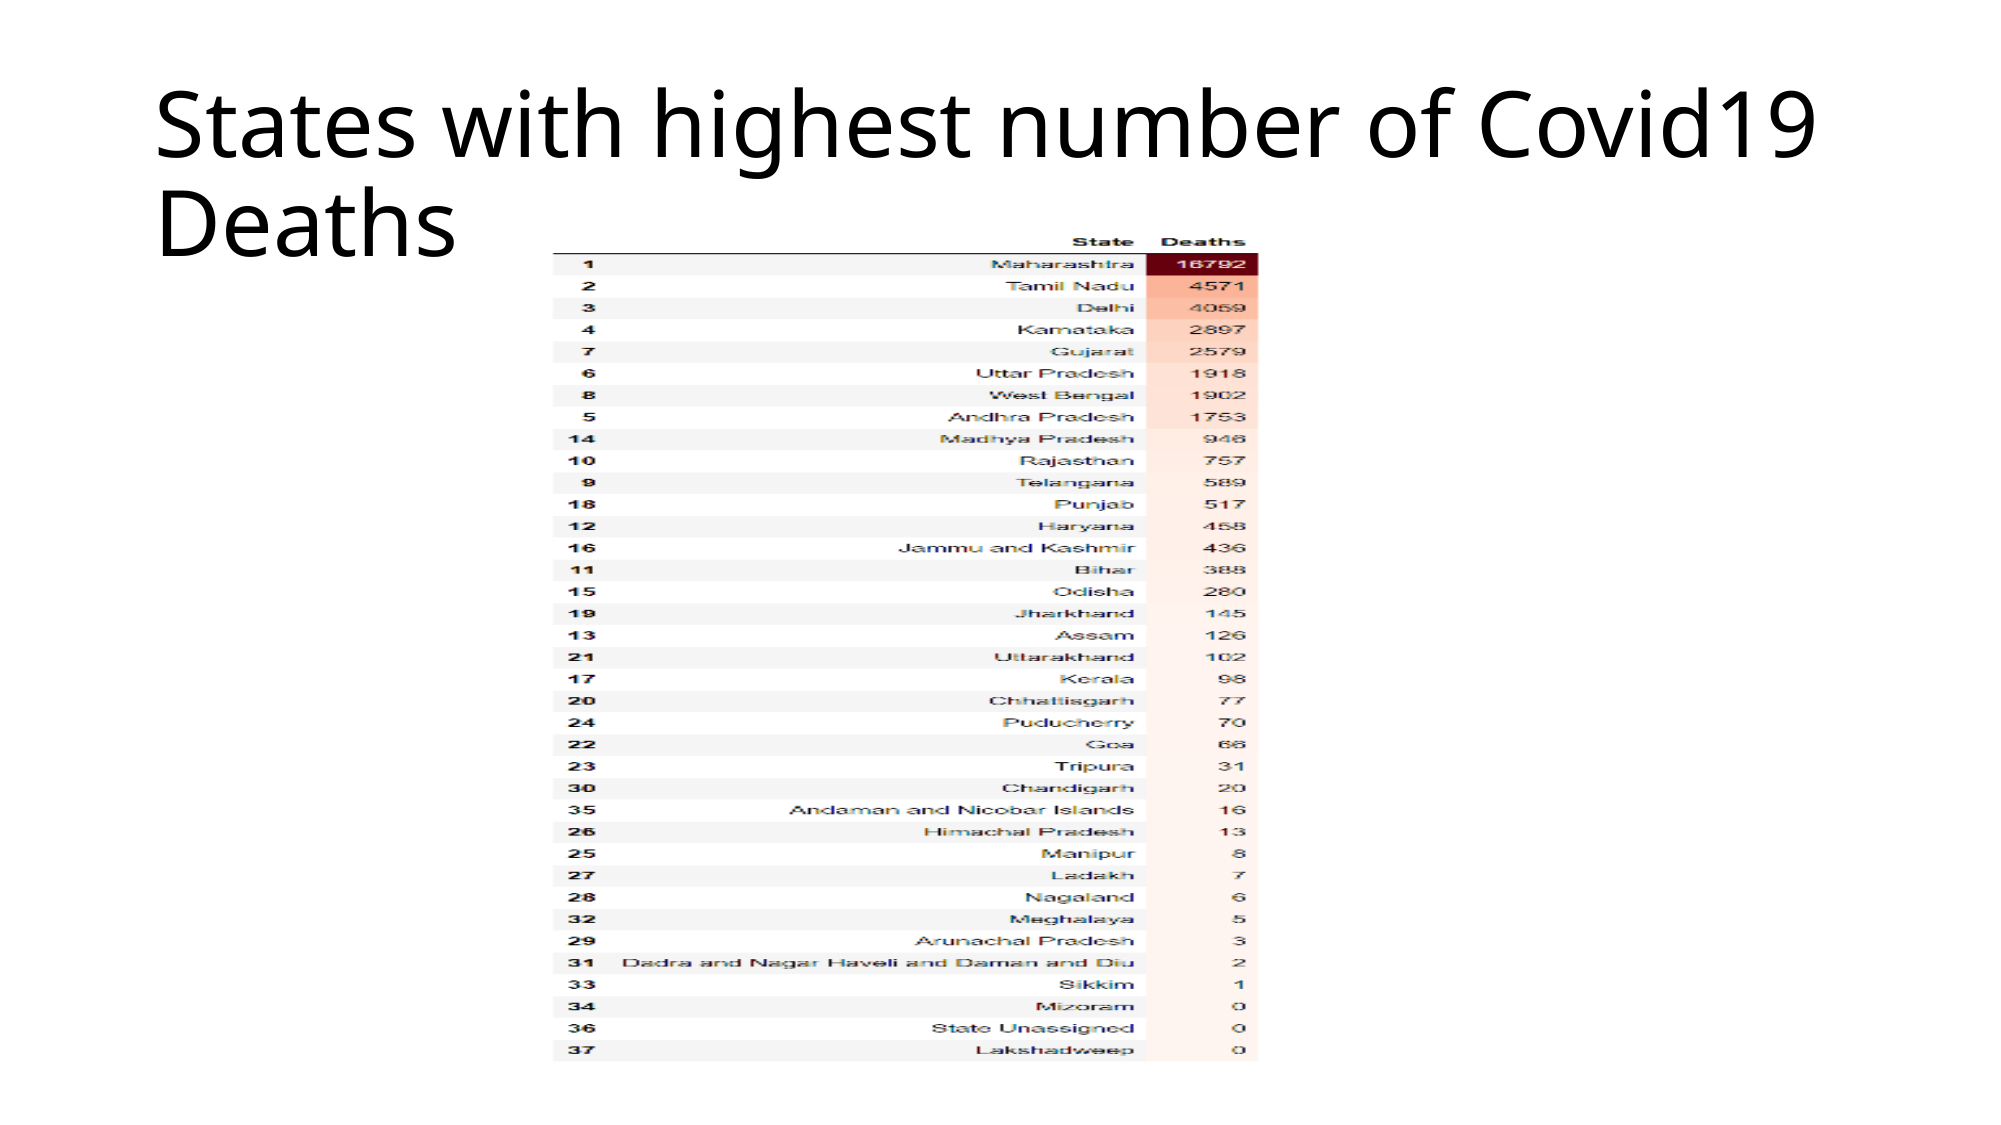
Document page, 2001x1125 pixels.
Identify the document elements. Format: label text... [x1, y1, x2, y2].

picture [528, 234, 1350, 1072]
title States with highest number of Covid19 Deaths [139, 68, 2000, 286]
